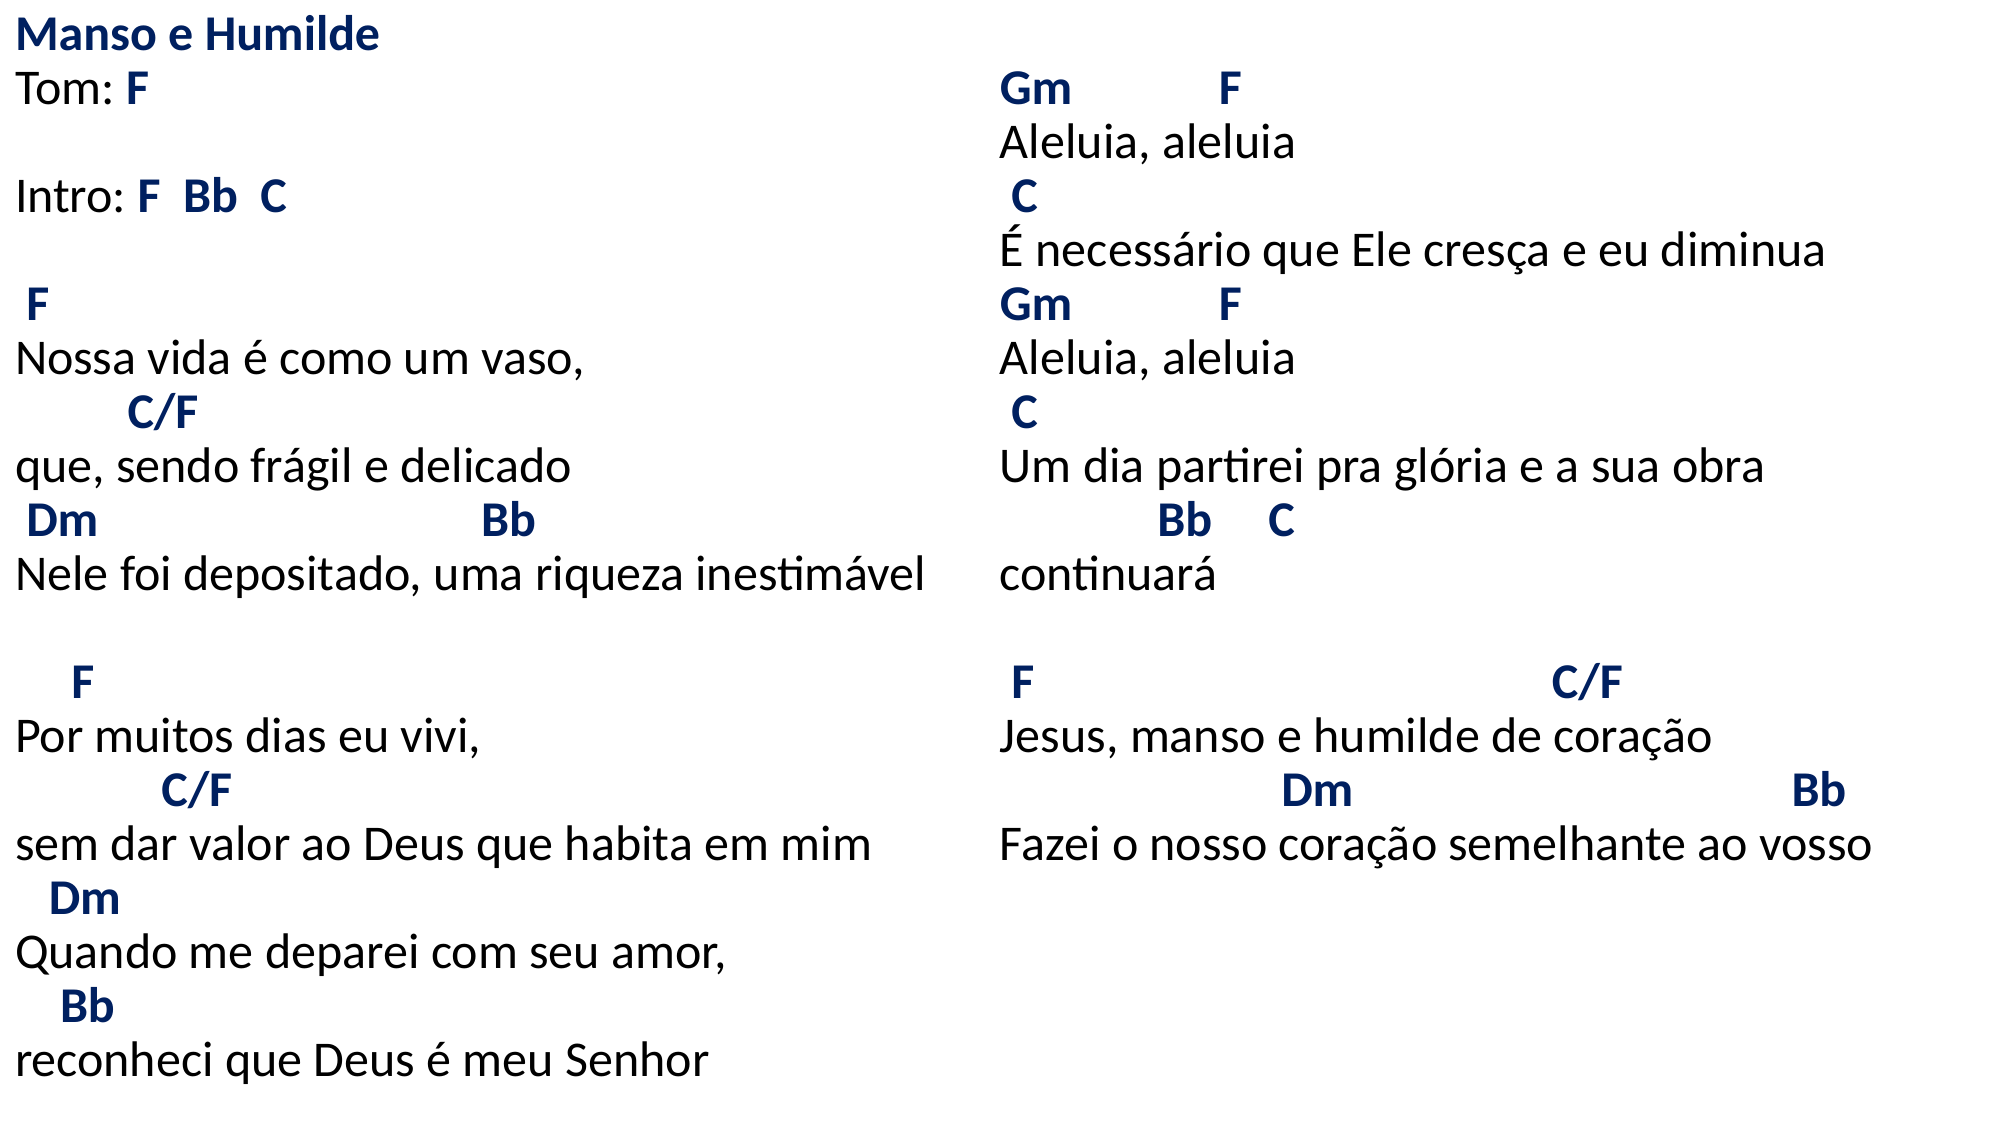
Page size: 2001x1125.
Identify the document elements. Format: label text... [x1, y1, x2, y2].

title Manso e Humilde Tom: F Intro: F Bb C F Nossa vida é como um vaso, C/F que, sendo frágil e delicado Dm Bb Nele foi depositado, uma riqueza inestimável F Por muitos dias eu vivi, C/F sem dar valor ao Deus que habita em mim Dm Quando me deparei com seu amor, Bb reconheci que Deus é meu Senhor Gm F Aleluia, aleluia C É necessário que Ele cresça e eu diminua Gm F Aleluia, aleluia C Um dia partirei pra glória e a sua obra Bb C continuará F C/F Jesus, manso e humilde de coração Dm Bb Fazei o nosso coração semelhante ao vosso [0, 0, 2000, 1125]
